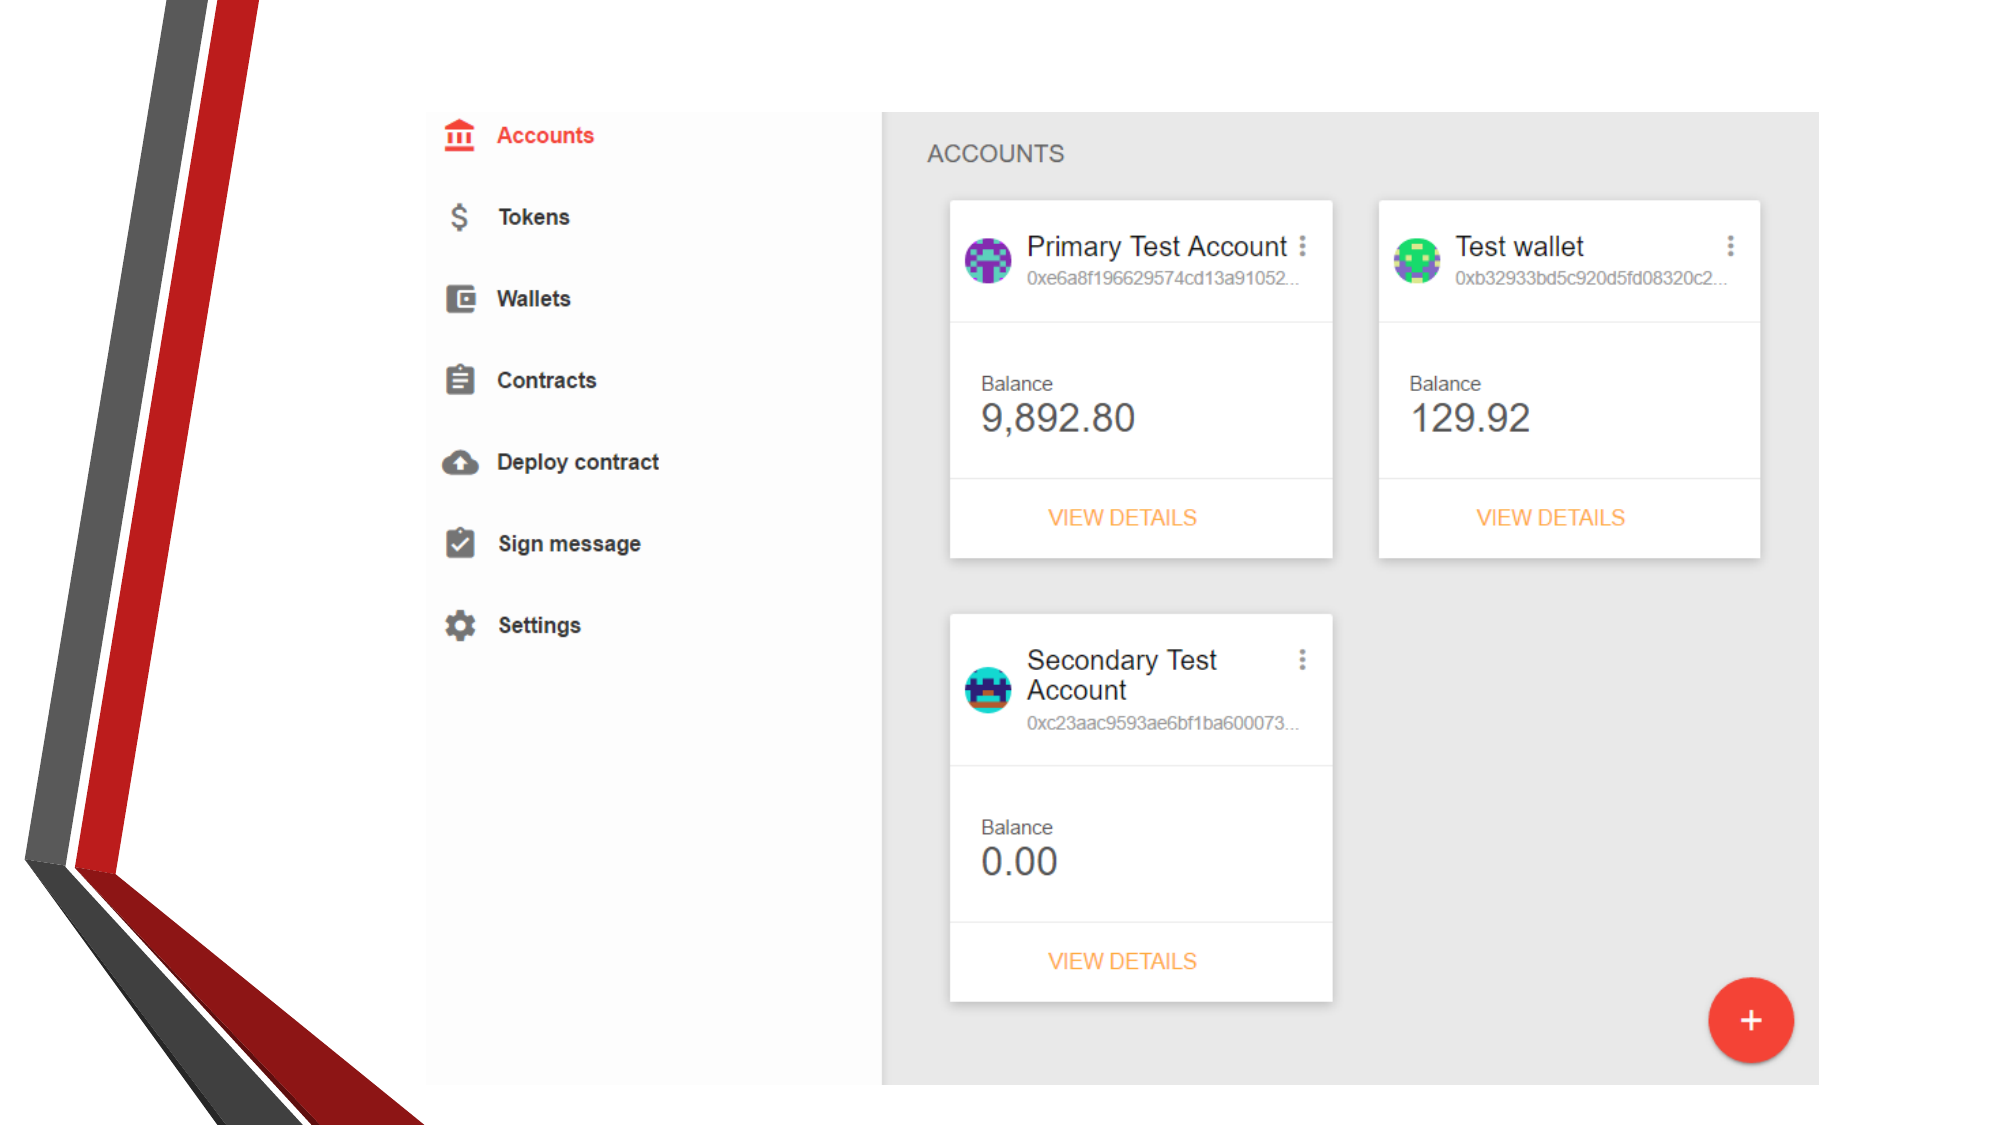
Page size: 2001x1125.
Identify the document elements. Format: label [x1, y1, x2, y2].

picture [426, 112, 1819, 1085]
